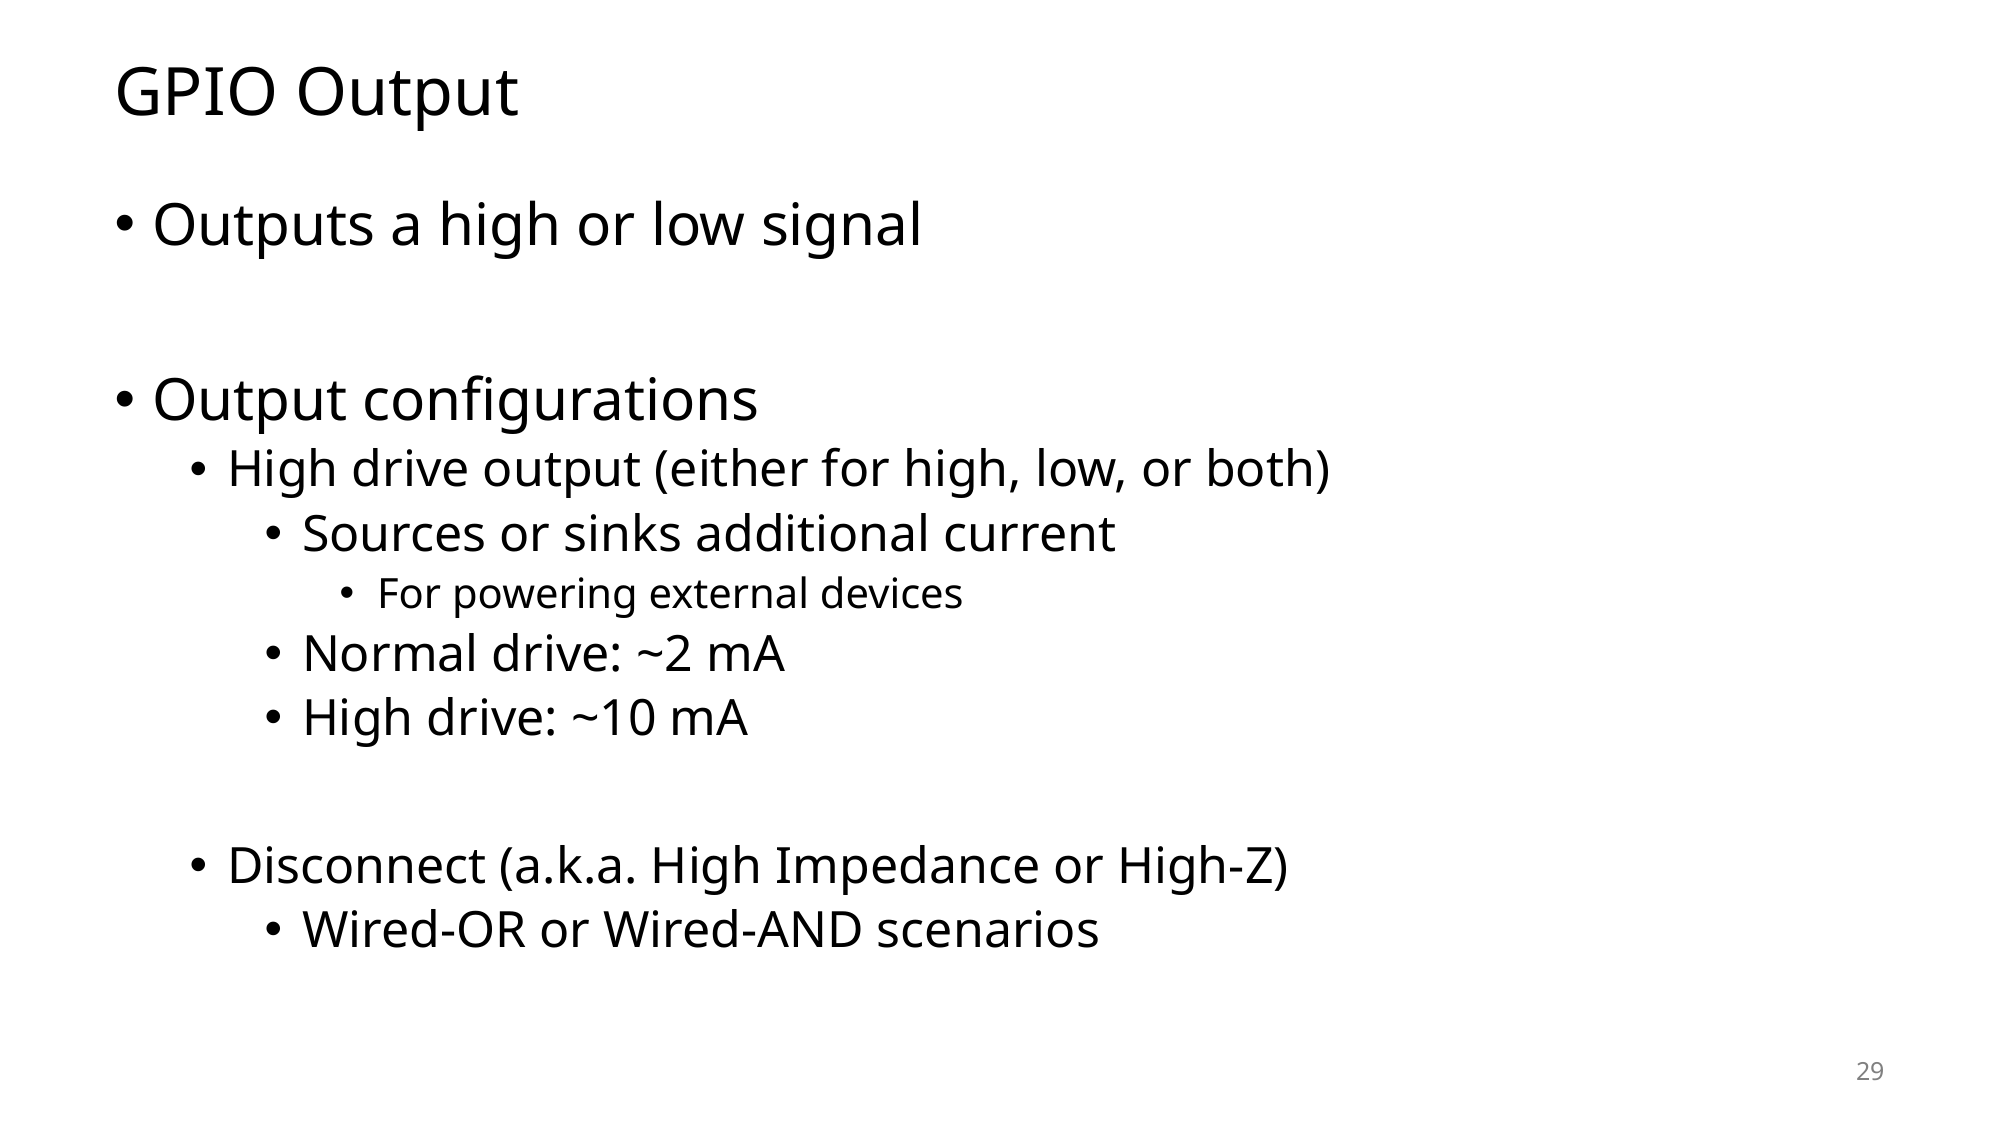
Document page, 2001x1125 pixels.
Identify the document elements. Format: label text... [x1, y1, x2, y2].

list Outputs a high or low signal Output configurations High drive output (either for high, low, or both) Sources or sinks additional current For powering external devices Normal drive: ~2 mA High drive: ~10 mA Disconnect (a.k.a. High Impedance or High-Z) Wired-OR or Wired-AND scenarios [99, 187, 1900, 1013]
title GPIO Output [99, 37, 1900, 150]
slide_number 29 [1749, 1042, 1900, 1103]
